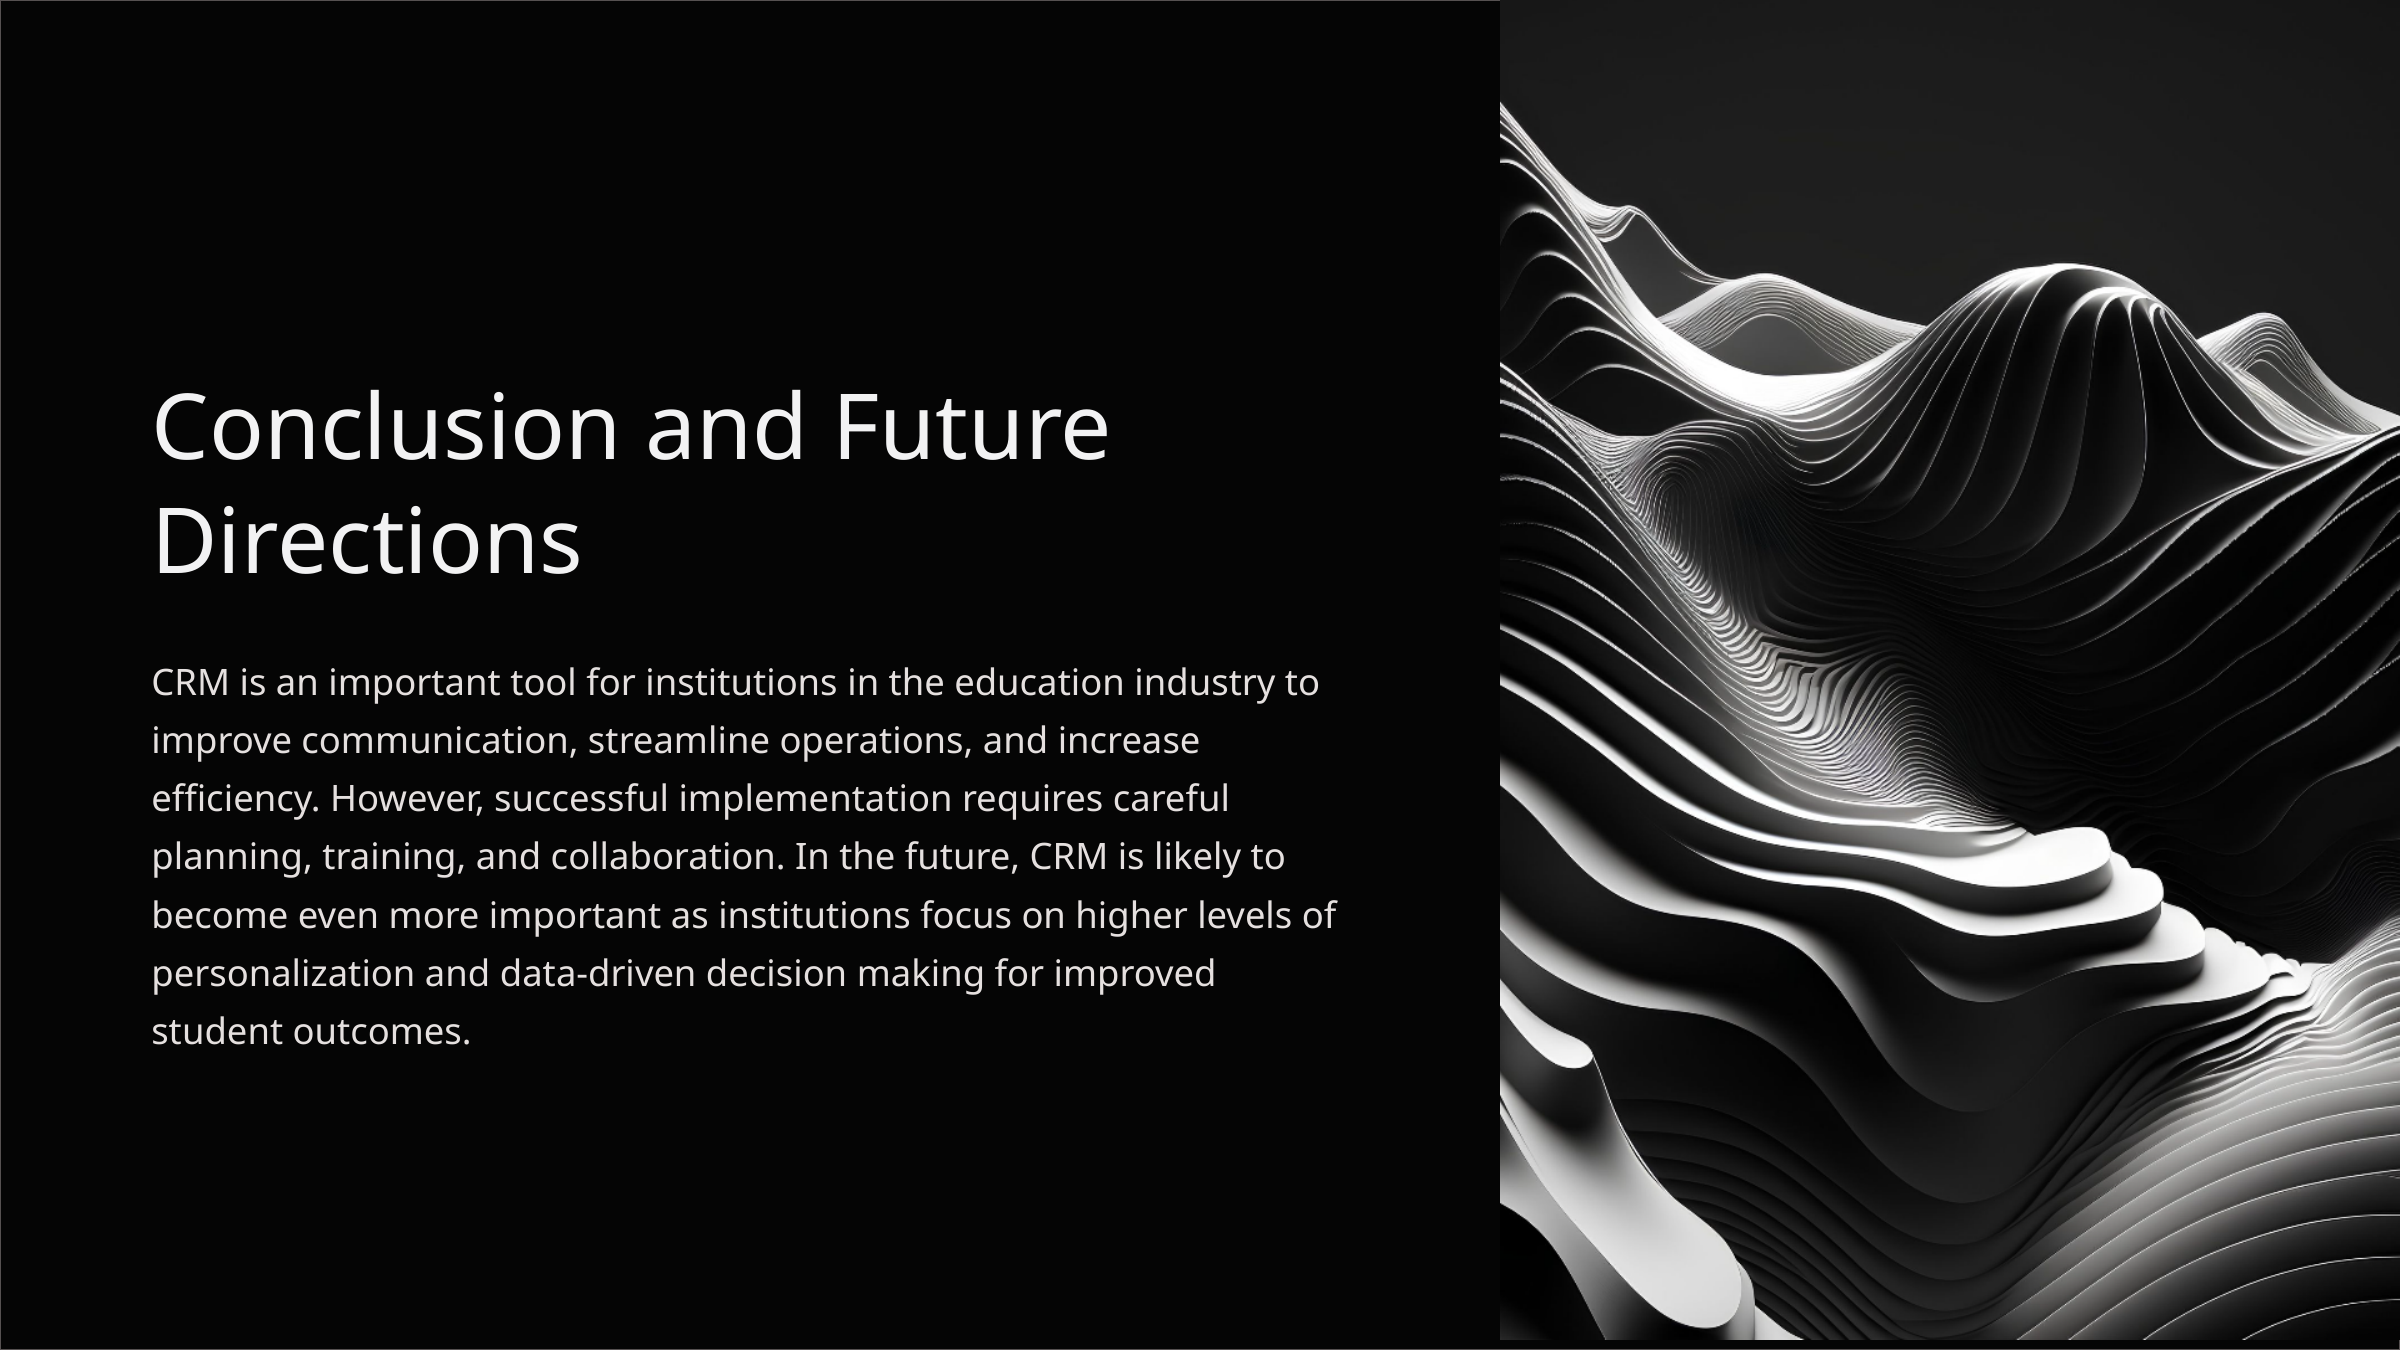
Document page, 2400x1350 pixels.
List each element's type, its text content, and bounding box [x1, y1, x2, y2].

text_box CRM is an important tool for institutions in the education industry to improve communication, streamline operations, and increase efficiency. However, successful implementation requires careful planning, training, and collaboration. In the future, CRM is likely to become even more important as institutions focus on higher levels of personalization and data-driven decision making for improved student outcomes. [136, 636, 1364, 984]
picture [1499, 0, 2400, 1340]
text_box Conclusion and Future Directions [136, 356, 1364, 583]
text_box [0, 0, 2400, 1350]
